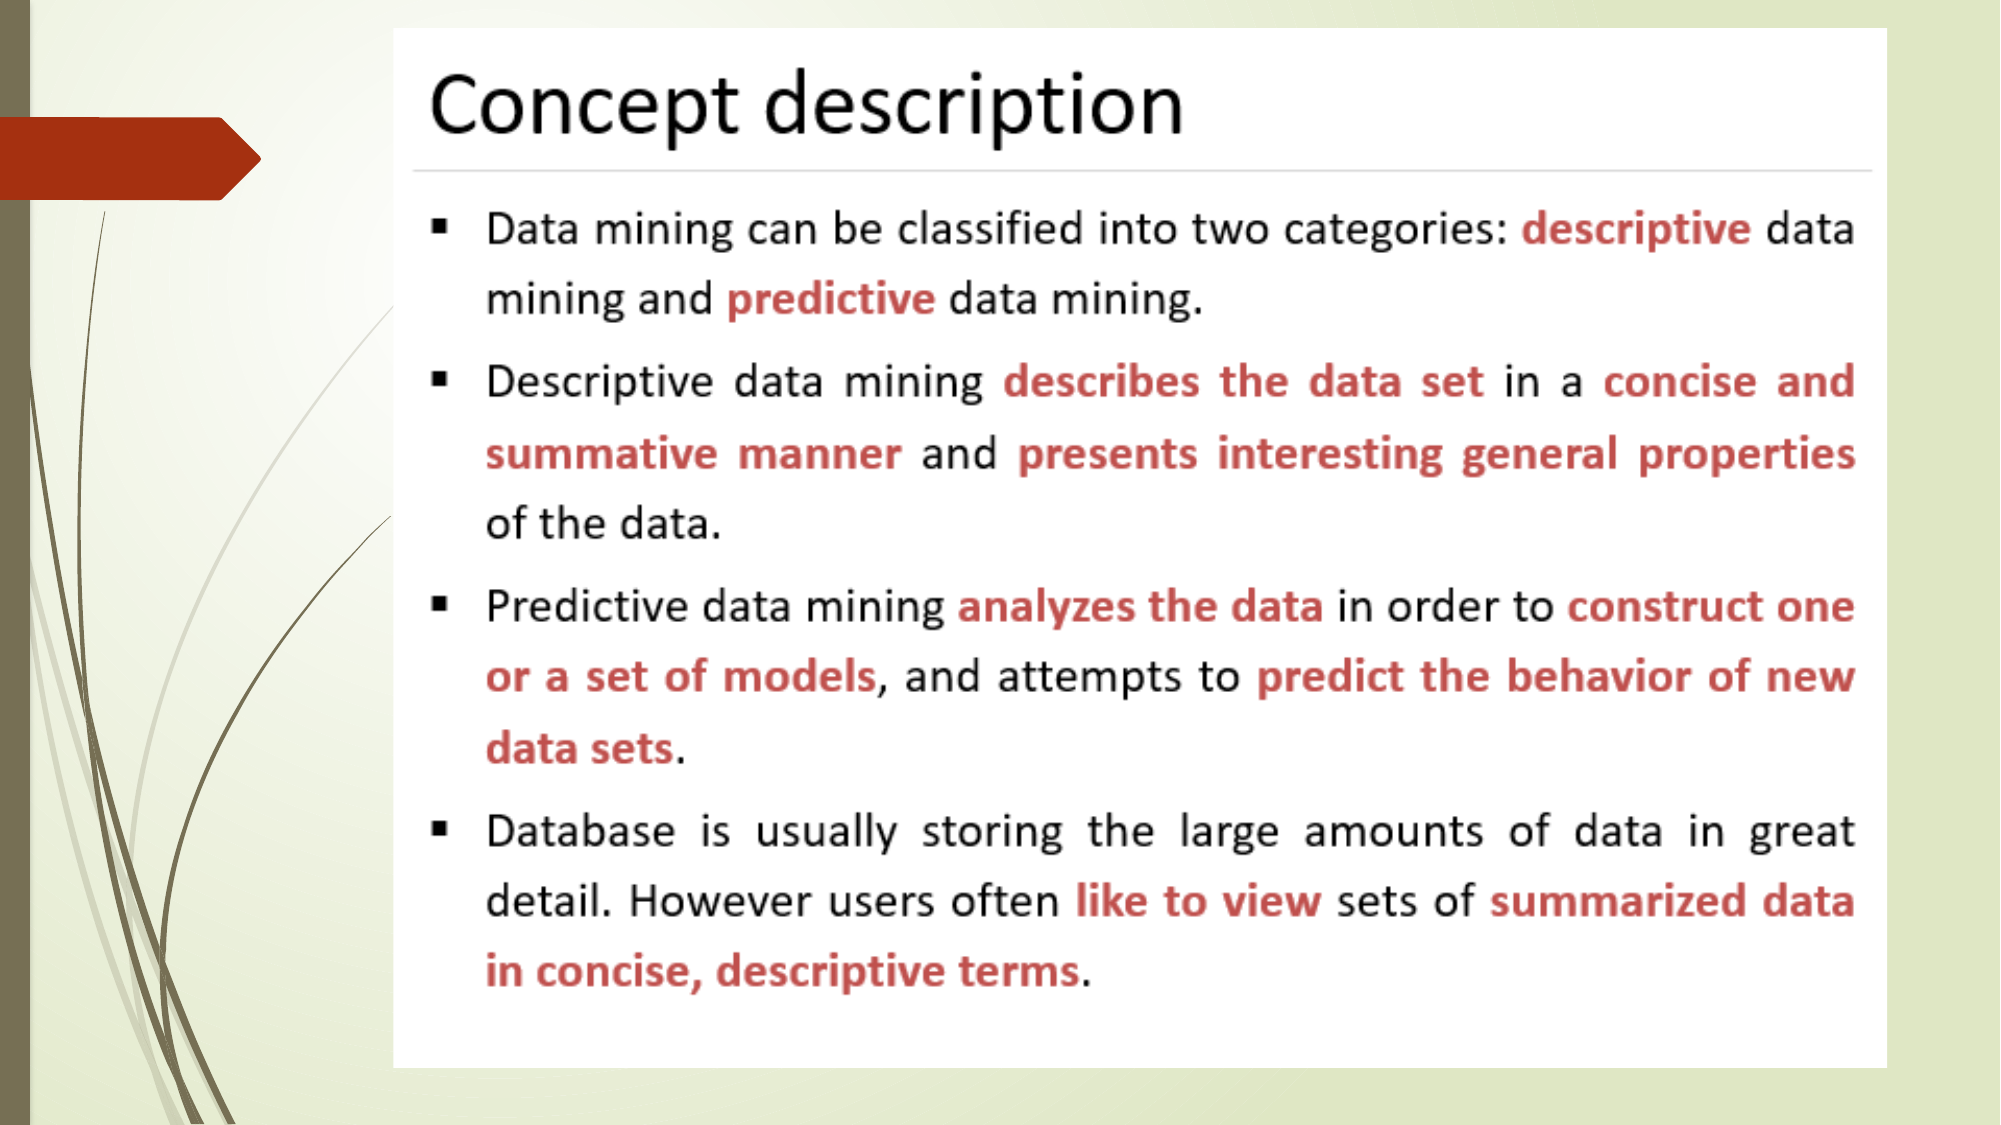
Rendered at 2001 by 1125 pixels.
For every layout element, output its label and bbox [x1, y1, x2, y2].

list [393, 27, 1888, 1068]
